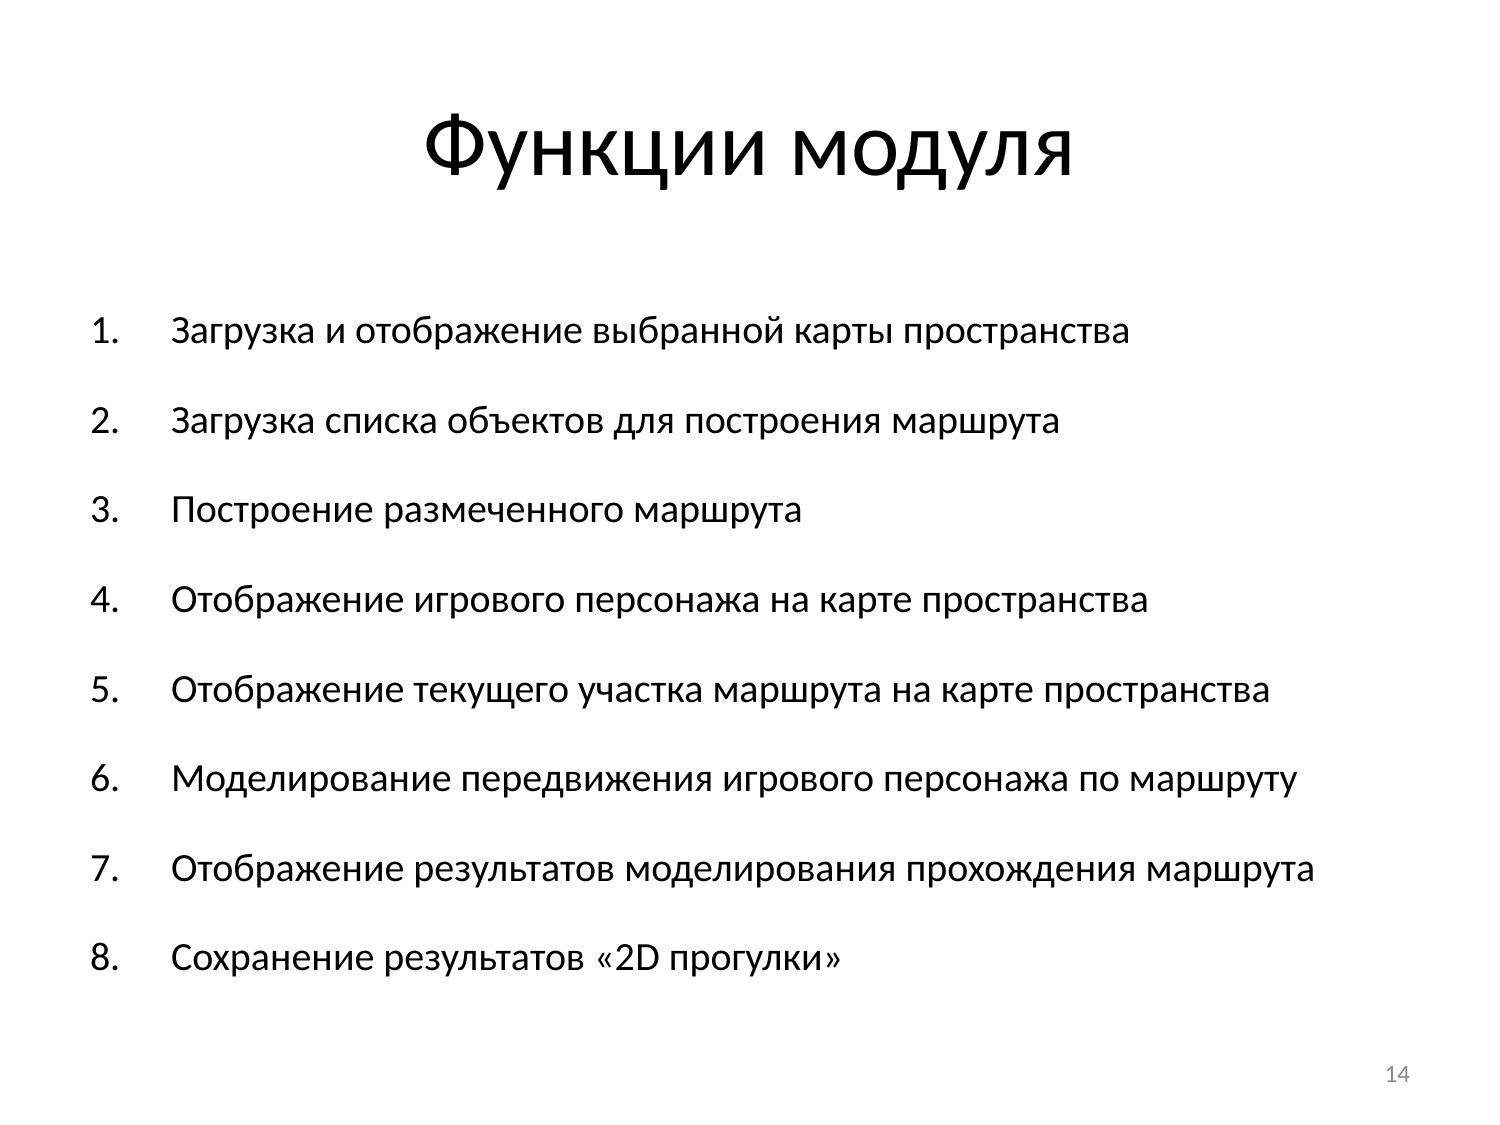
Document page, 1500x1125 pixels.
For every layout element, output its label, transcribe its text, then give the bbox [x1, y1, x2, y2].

list Загрузка и отображение выбранной карты пространства Загрузка списка объектов для построения маршрута Построение размеченного маршрута Отображение игрового персонажа на карте пространства Отображение текущего участка маршрута на карте пространства Моделирование передвижения игрового персонажа по маршруту Отображение результатов моделирования прохождения маршрута Сохранение результатов «2D прогулки» [75, 262, 1425, 1005]
slide_number 14 [1074, 1042, 1425, 1103]
title Функции модуля [75, 45, 1425, 233]
